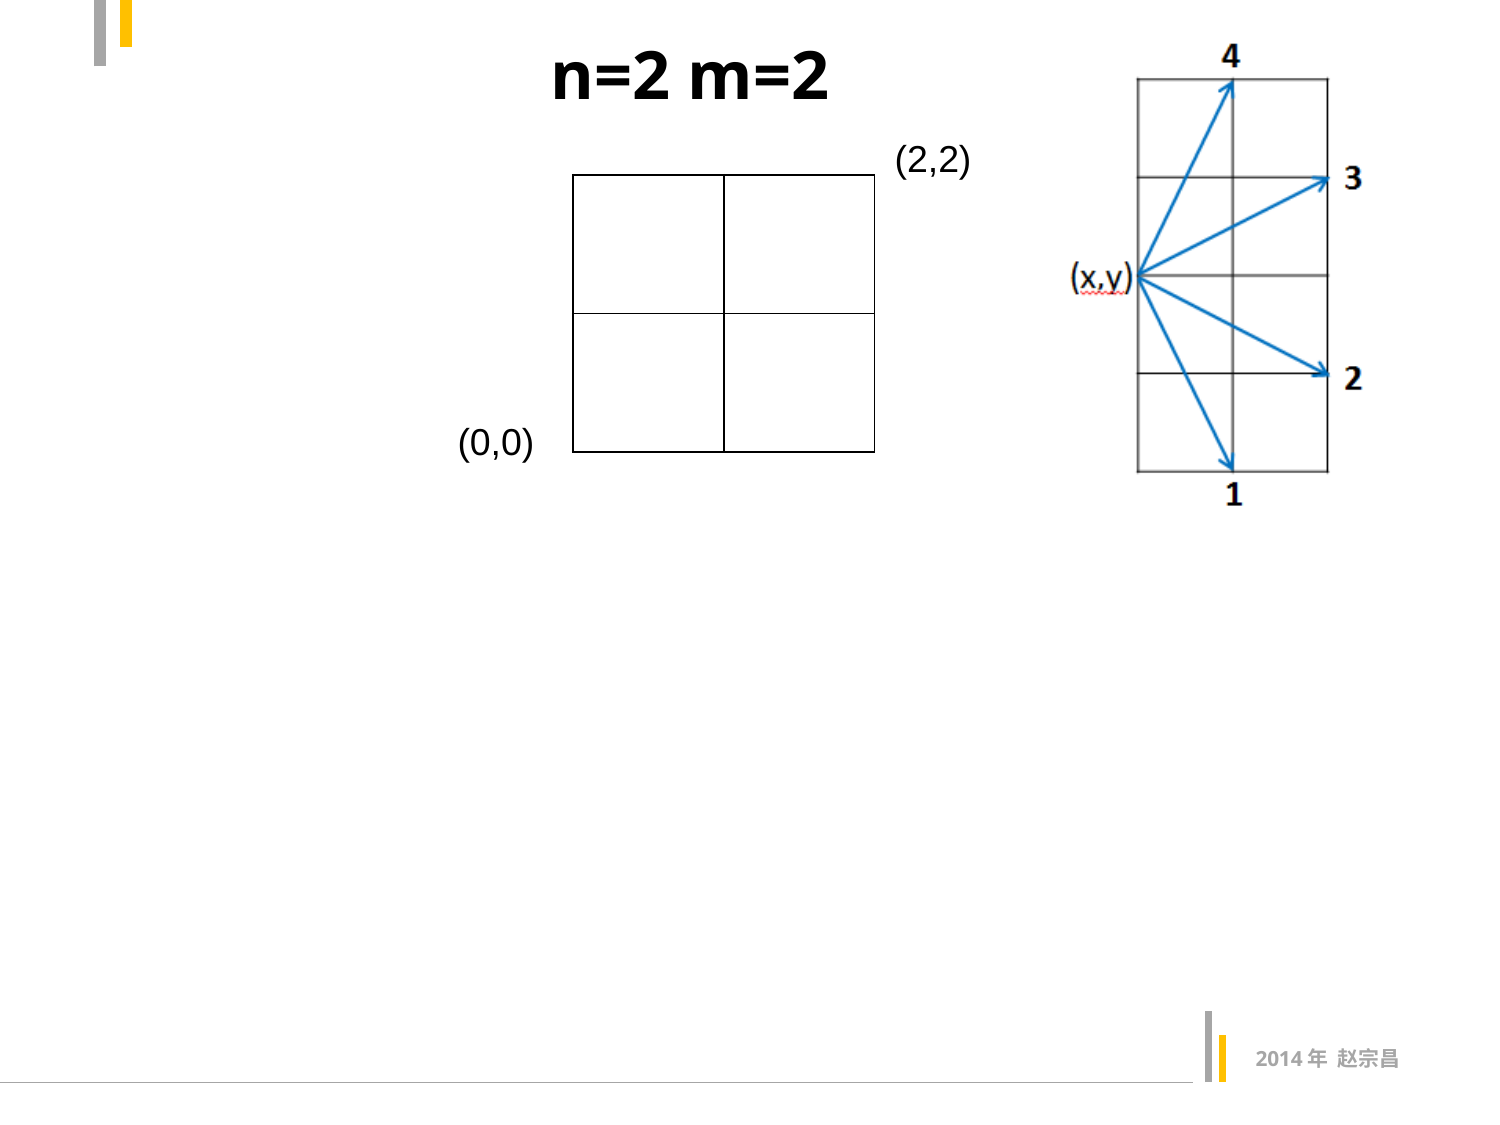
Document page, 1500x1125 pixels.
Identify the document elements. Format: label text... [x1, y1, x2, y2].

picture [1068, 30, 1385, 520]
text_box (2,2) [879, 127, 998, 188]
table_cell [574, 314, 723, 451]
table_header [725, 176, 874, 313]
text_box (0,0) [442, 410, 561, 471]
title n=2 m=2 [535, 19, 999, 128]
table_header [574, 176, 723, 313]
table_cell [725, 314, 874, 451]
